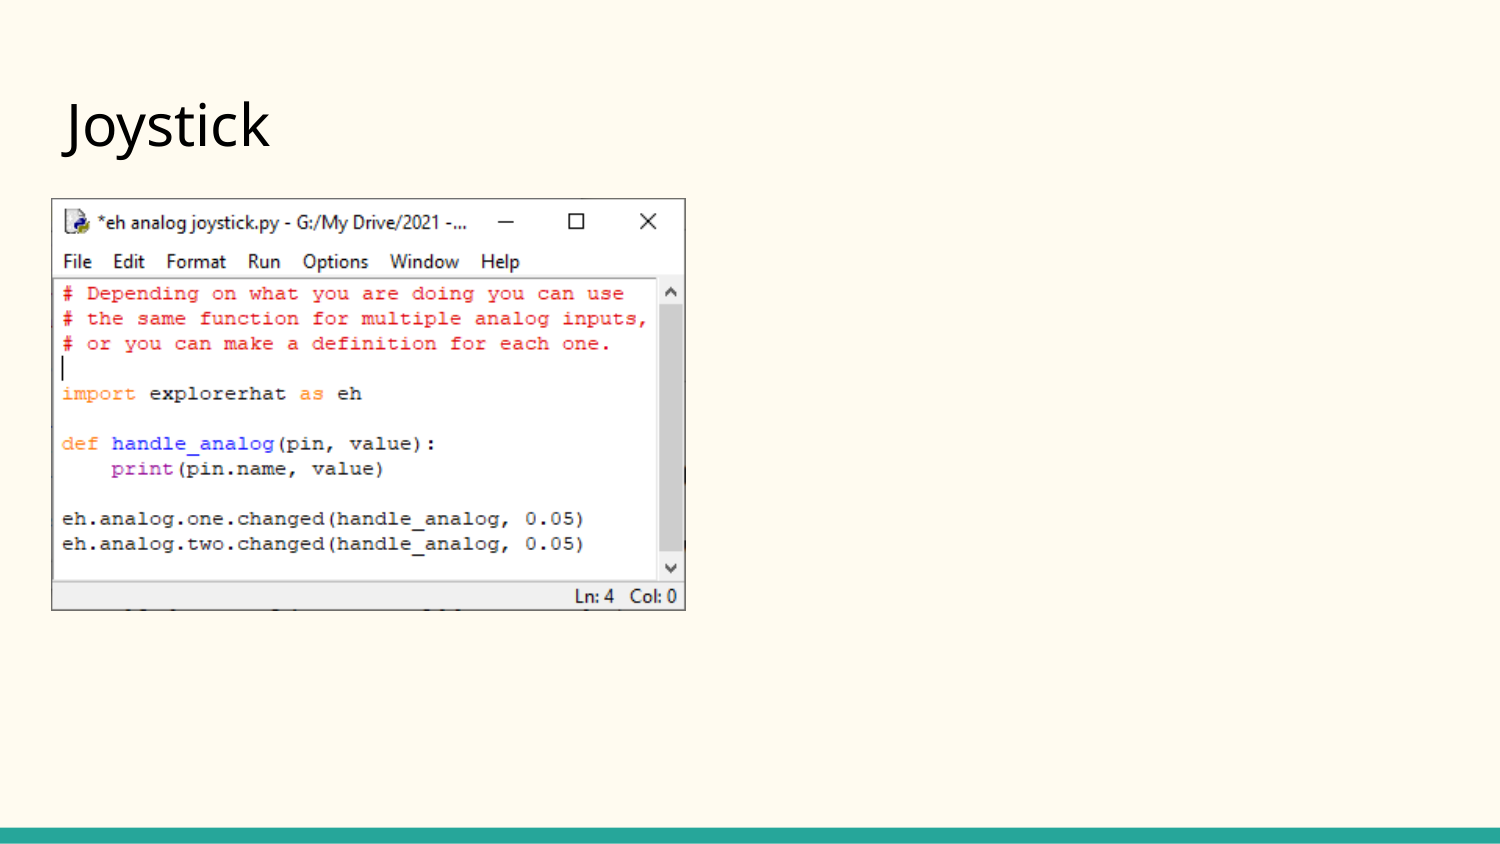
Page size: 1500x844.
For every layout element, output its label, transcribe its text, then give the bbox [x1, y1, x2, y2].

title Joystick [51, 72, 1449, 174]
picture [50, 197, 686, 611]
